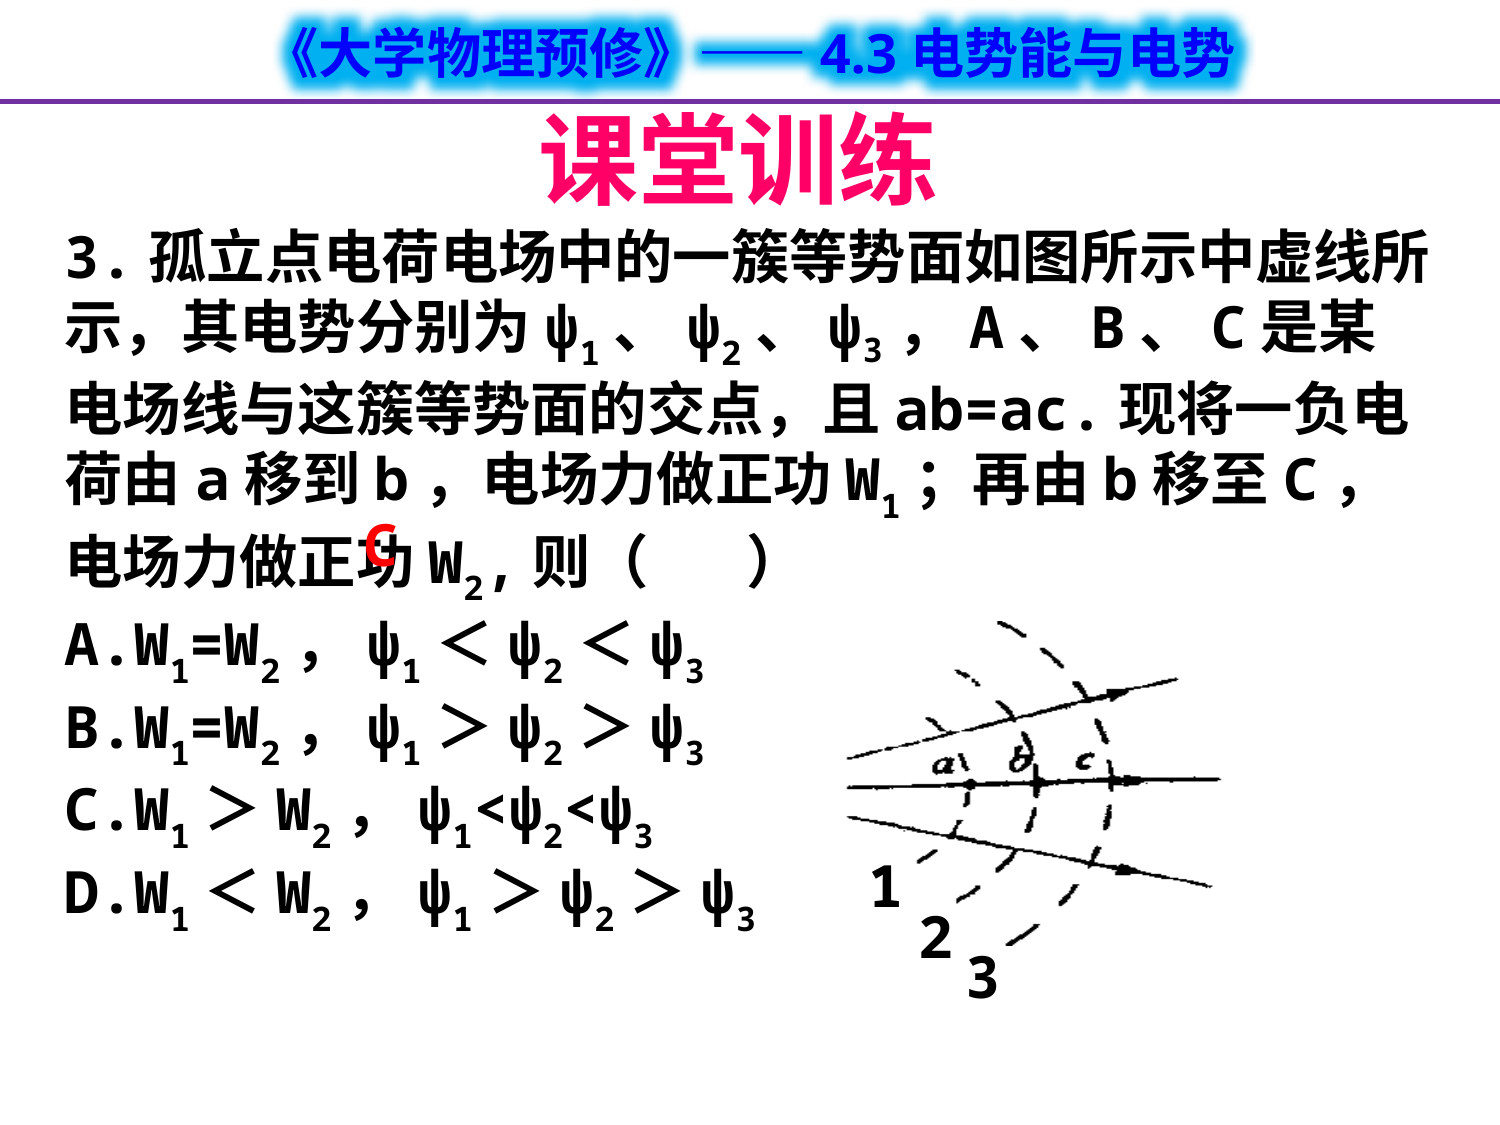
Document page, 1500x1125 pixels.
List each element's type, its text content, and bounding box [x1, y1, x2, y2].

text_box 课堂训练 [265, 90, 1211, 225]
text_box 3.孤立点电荷电场中的一簇等势面如图所示中虚线所示，其电势分别为ψ1、ψ2、ψ3，A、B、C是某电场线与这簇等势面的交点，且ab=ac.现将一负电荷由a移到b，电场力做正功W1；再由b移至C，电场力做正功W2,则（ ） A.W1=W2，ψ1＜ψ2＜ψ3 B.W1=W2，ψ1＞ψ2＞ψ3 C.W1＞W2，ψ1<ψ2<ψ3 D.W1＜W2，ψ1＞ψ2＞ψ3 [41, 207, 1459, 950]
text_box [832, 621, 1235, 1018]
text_box C [348, 500, 437, 586]
